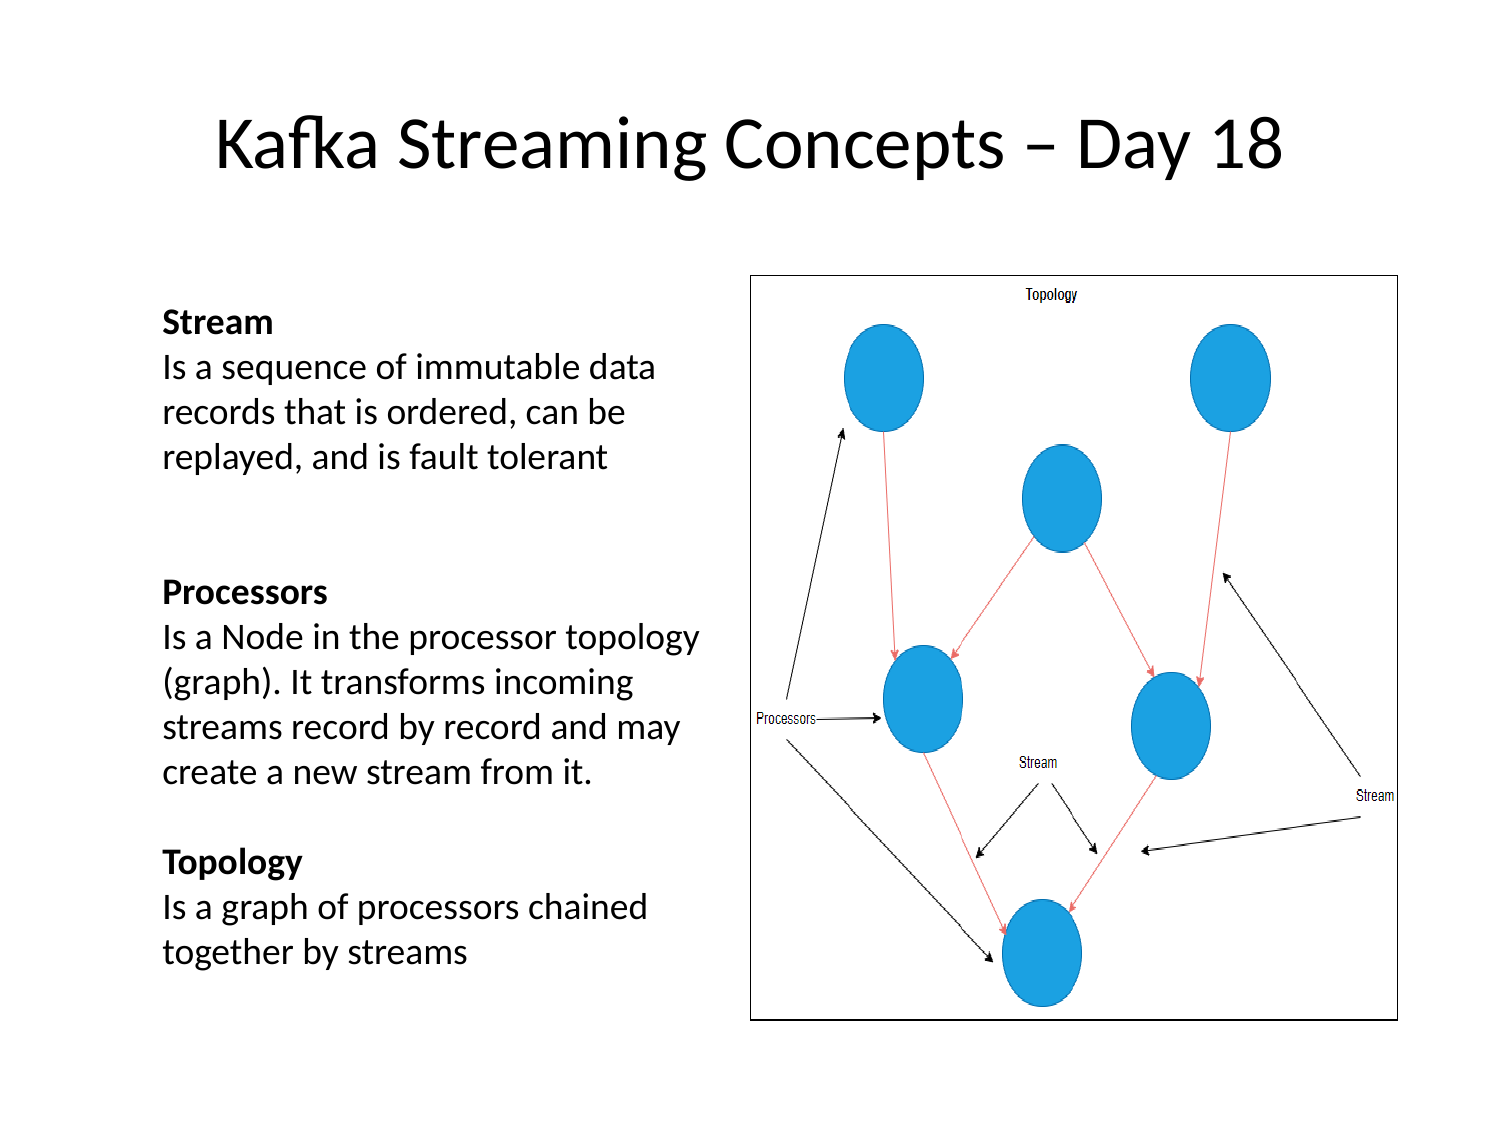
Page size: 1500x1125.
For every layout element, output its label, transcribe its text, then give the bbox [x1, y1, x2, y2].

text_box Stream Is a sequence of immutable data records that is ordered, can be replayed, and is fault tolerant Processors Is a Node in the processor topology (graph). It transforms incoming streams record by record and may create a new stream from it. Topology Is a graph of processors chained together by streams [147, 289, 732, 1024]
title Kafka Streaming Concepts – Day 18 [75, 45, 1425, 233]
picture [737, 243, 1409, 1040]
